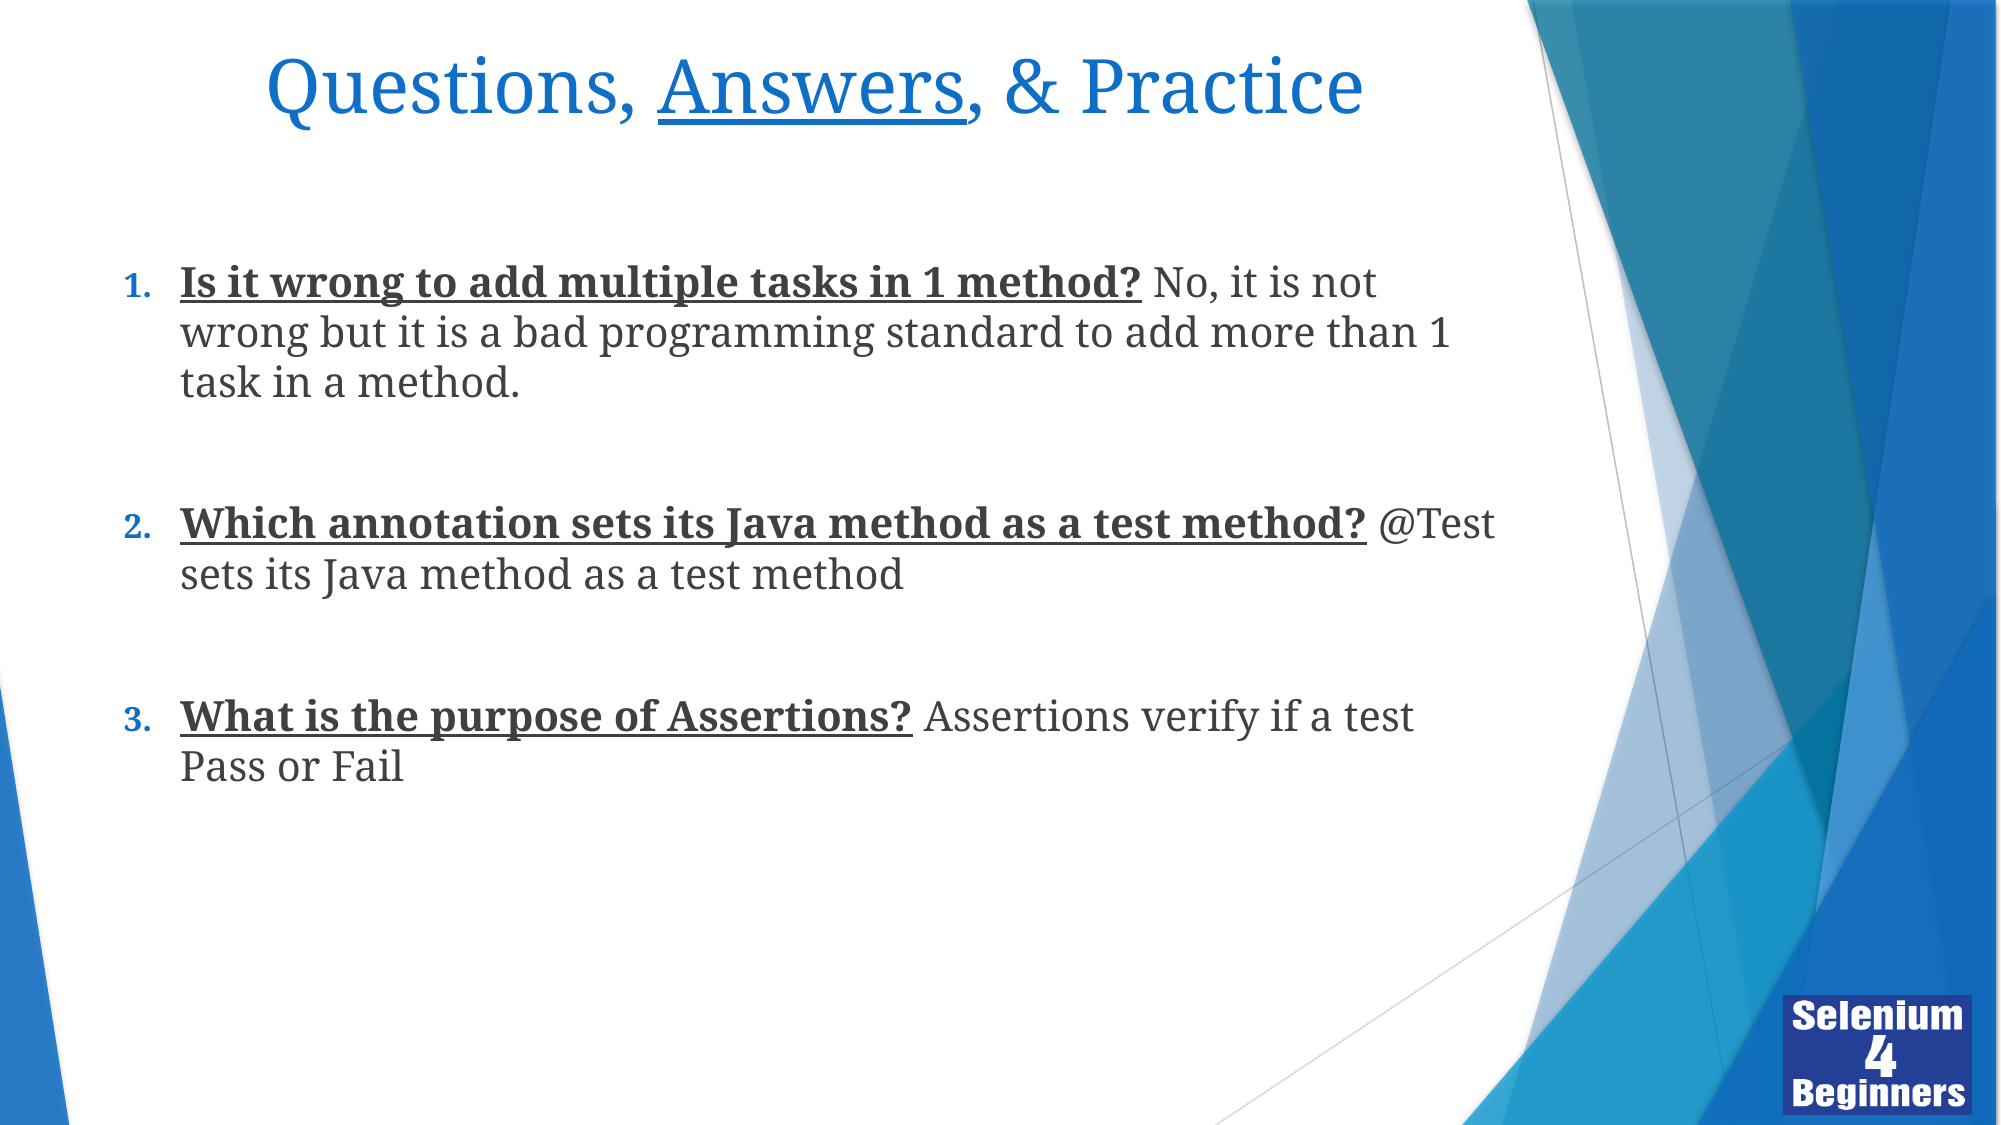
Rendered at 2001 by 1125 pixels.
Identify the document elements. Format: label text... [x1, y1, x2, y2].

list Is it wrong to add multiple tasks in 1 method? No, it is not wrong but it is a bad programming standard to add more than 1 task in a method. Which annotation sets its Java method as a test method? @Test sets its Java method as a test method What is the purpose of Assertions? Assertions verify if a test Pass or Fail [108, 247, 1519, 1089]
picture [1783, 995, 1972, 1115]
title Questions, Answers, & Practice [111, 31, 1522, 248]
